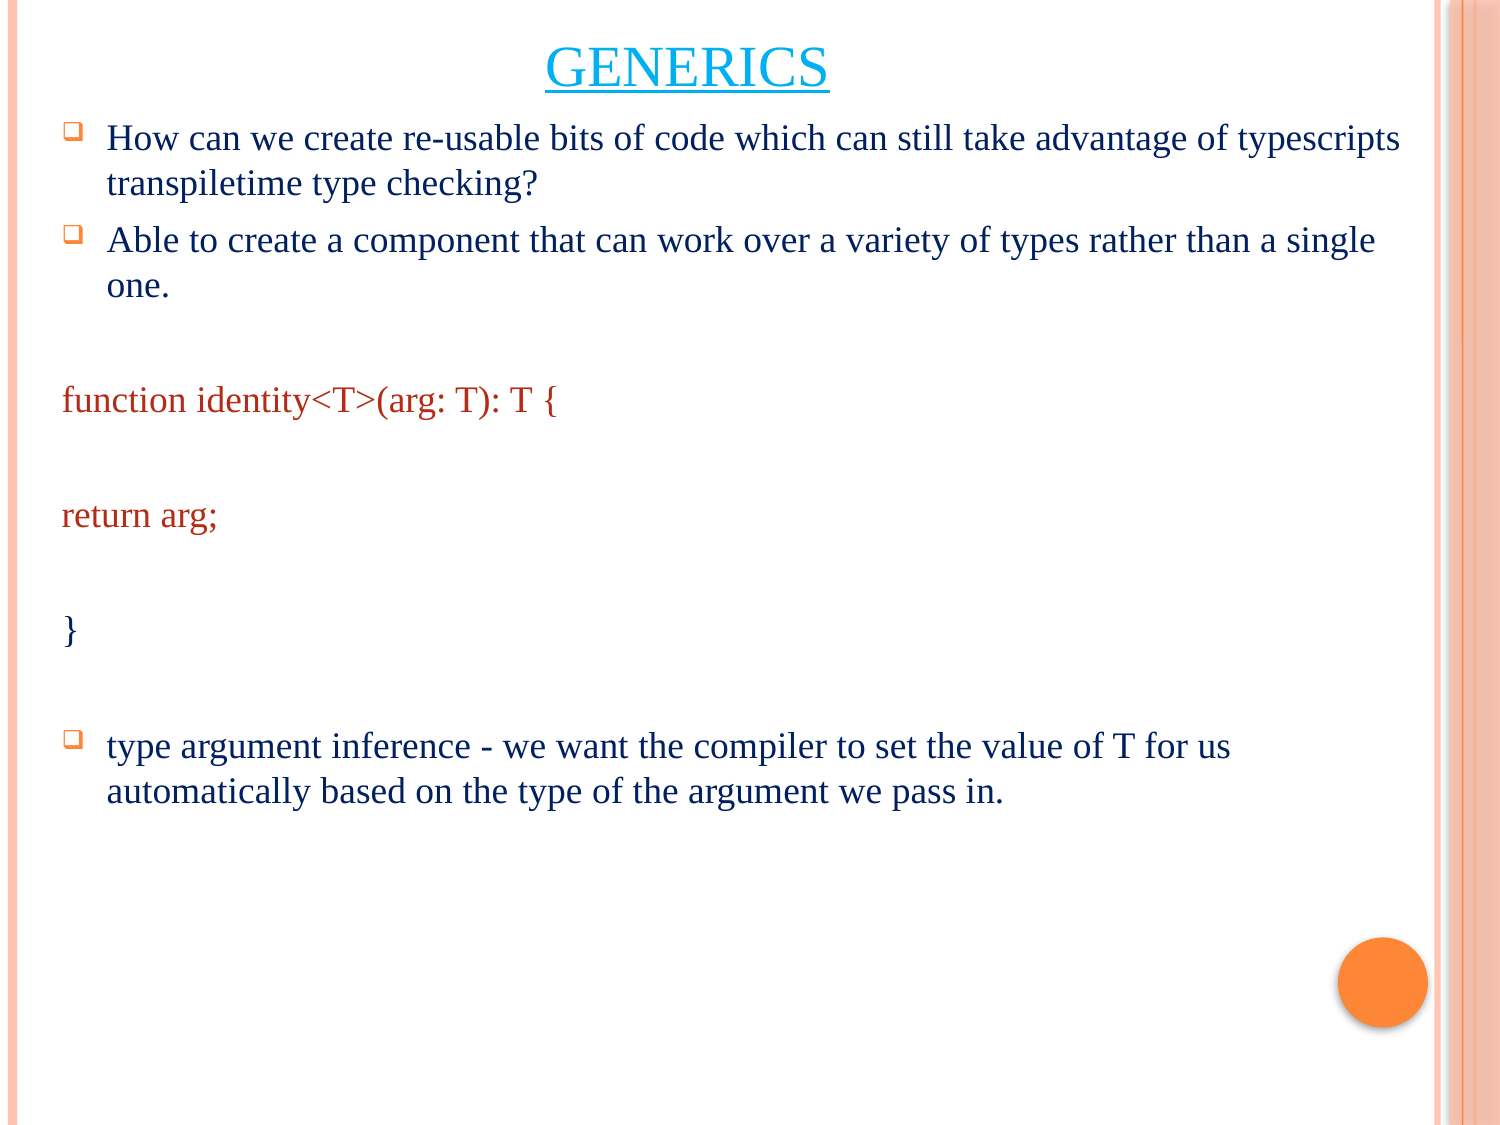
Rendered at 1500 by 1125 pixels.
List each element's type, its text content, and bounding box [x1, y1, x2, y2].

list How can we create re-usable bits of code which can still take advantage of typescripts transpiletime type checking? Able to create a component that can work over a variety of types rather than a single one. function identity<T>(arg: T): T { return arg; } type argument inference - we want the compiler to set the value of T for us automatically based on the type of the argument we pass in. [46, 105, 1430, 1062]
title Generics [75, 0, 1300, 105]
